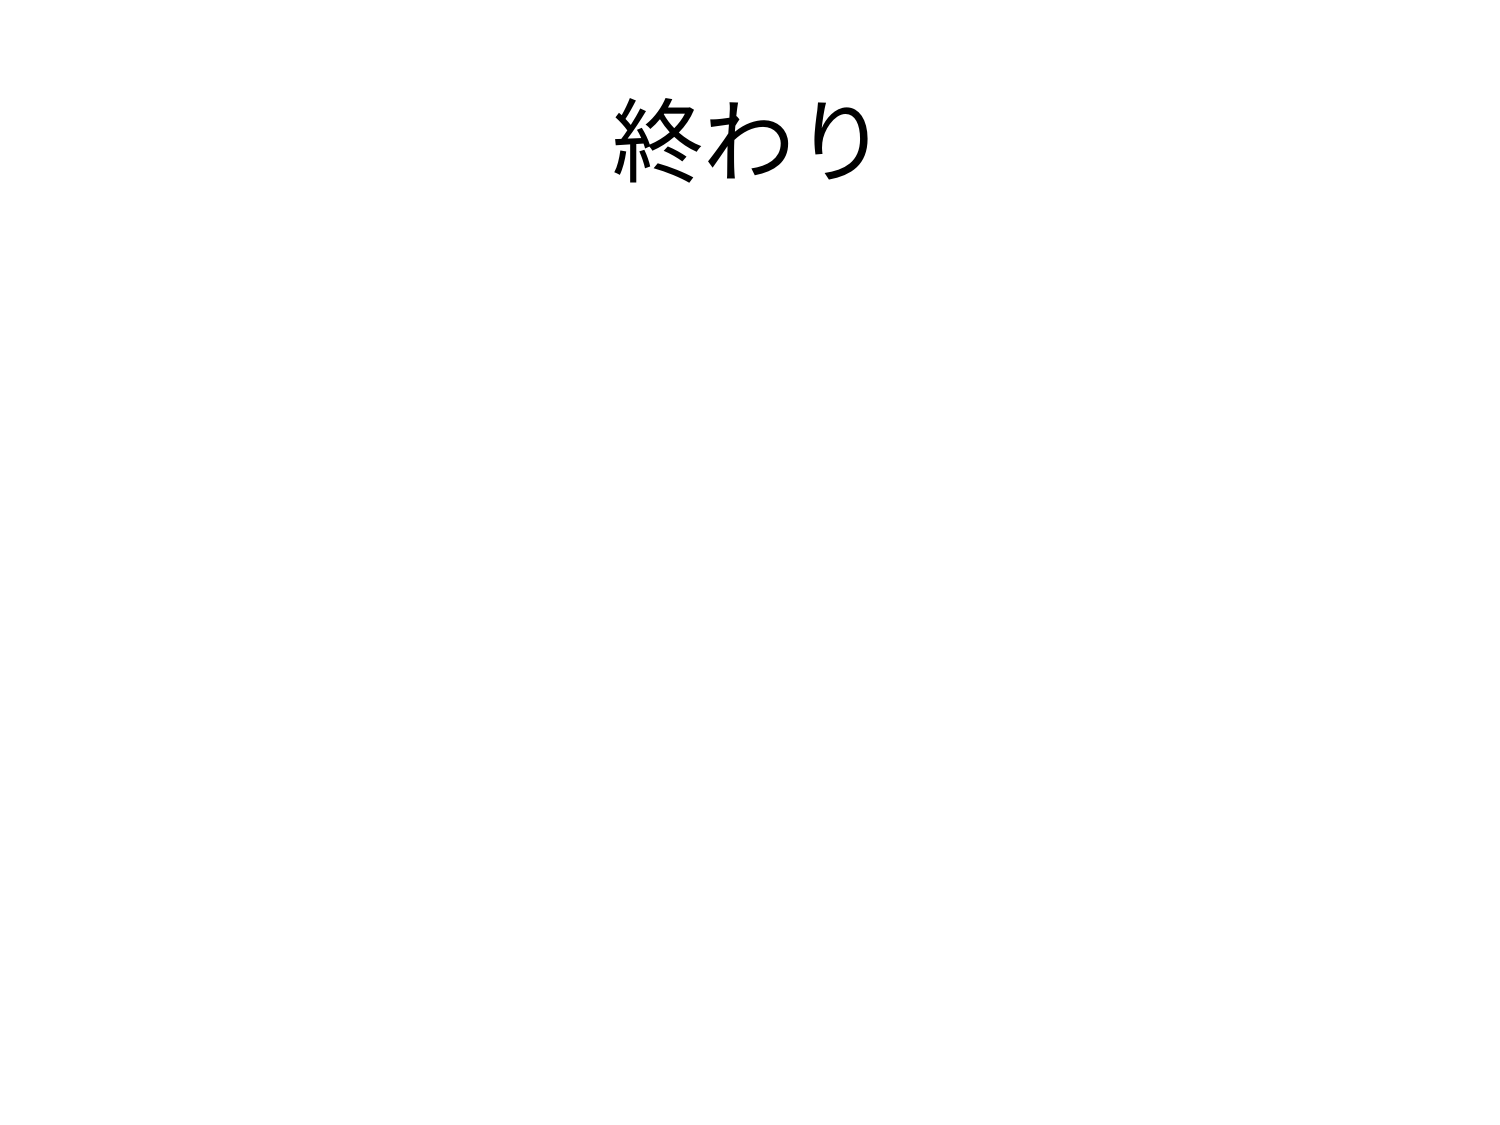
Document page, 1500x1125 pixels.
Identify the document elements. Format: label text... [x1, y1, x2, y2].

title 終わり [75, 45, 1425, 233]
